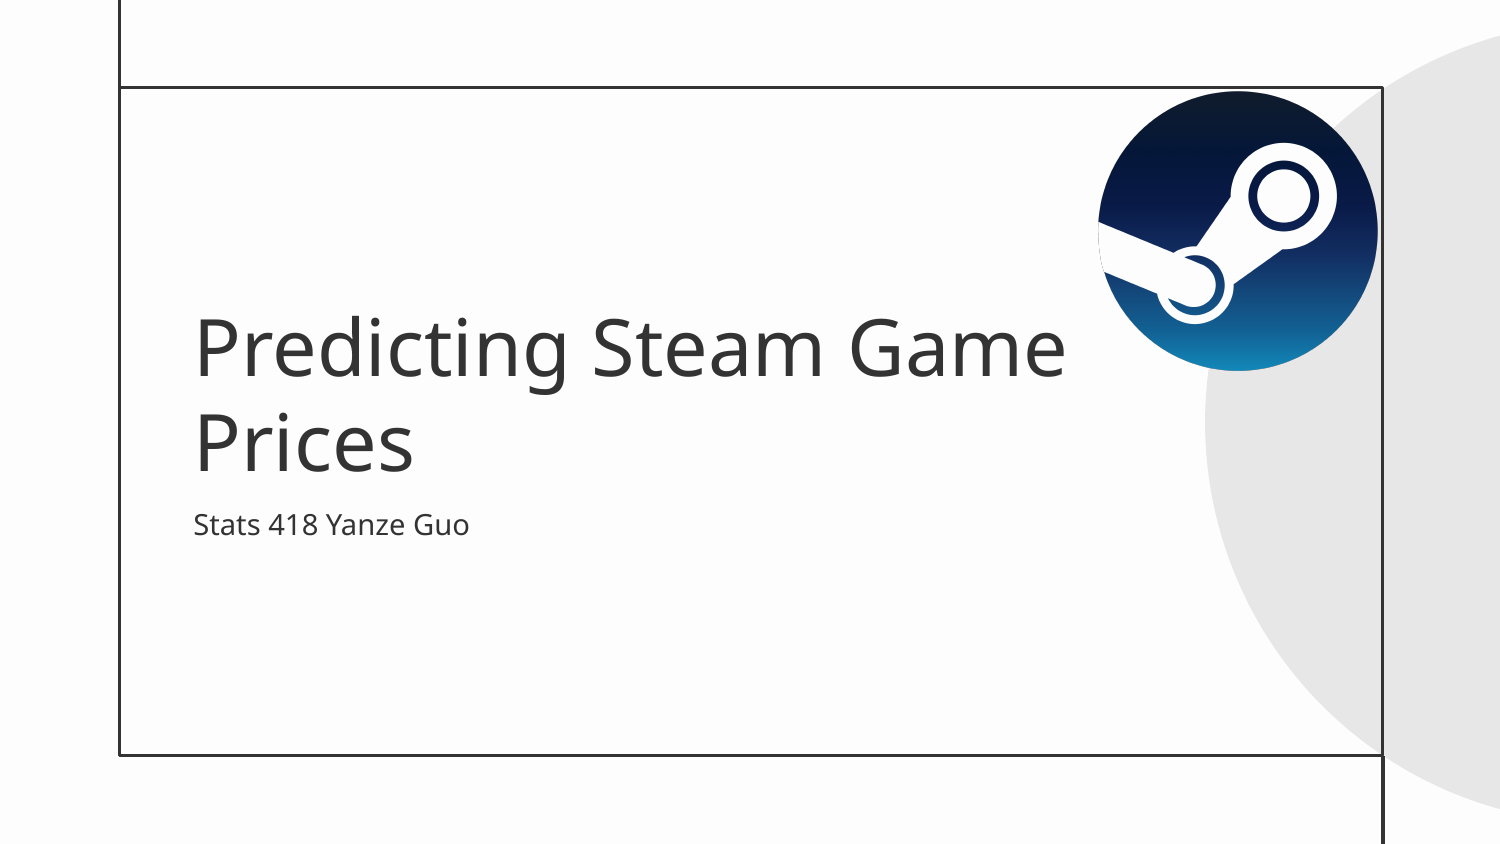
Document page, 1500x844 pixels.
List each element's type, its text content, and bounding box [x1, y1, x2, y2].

title Predicting Steam Game Prices [178, 273, 1146, 491]
subtitle Stats 418 Yanze Guo [178, 491, 1146, 570]
picture [1096, 89, 1380, 373]
